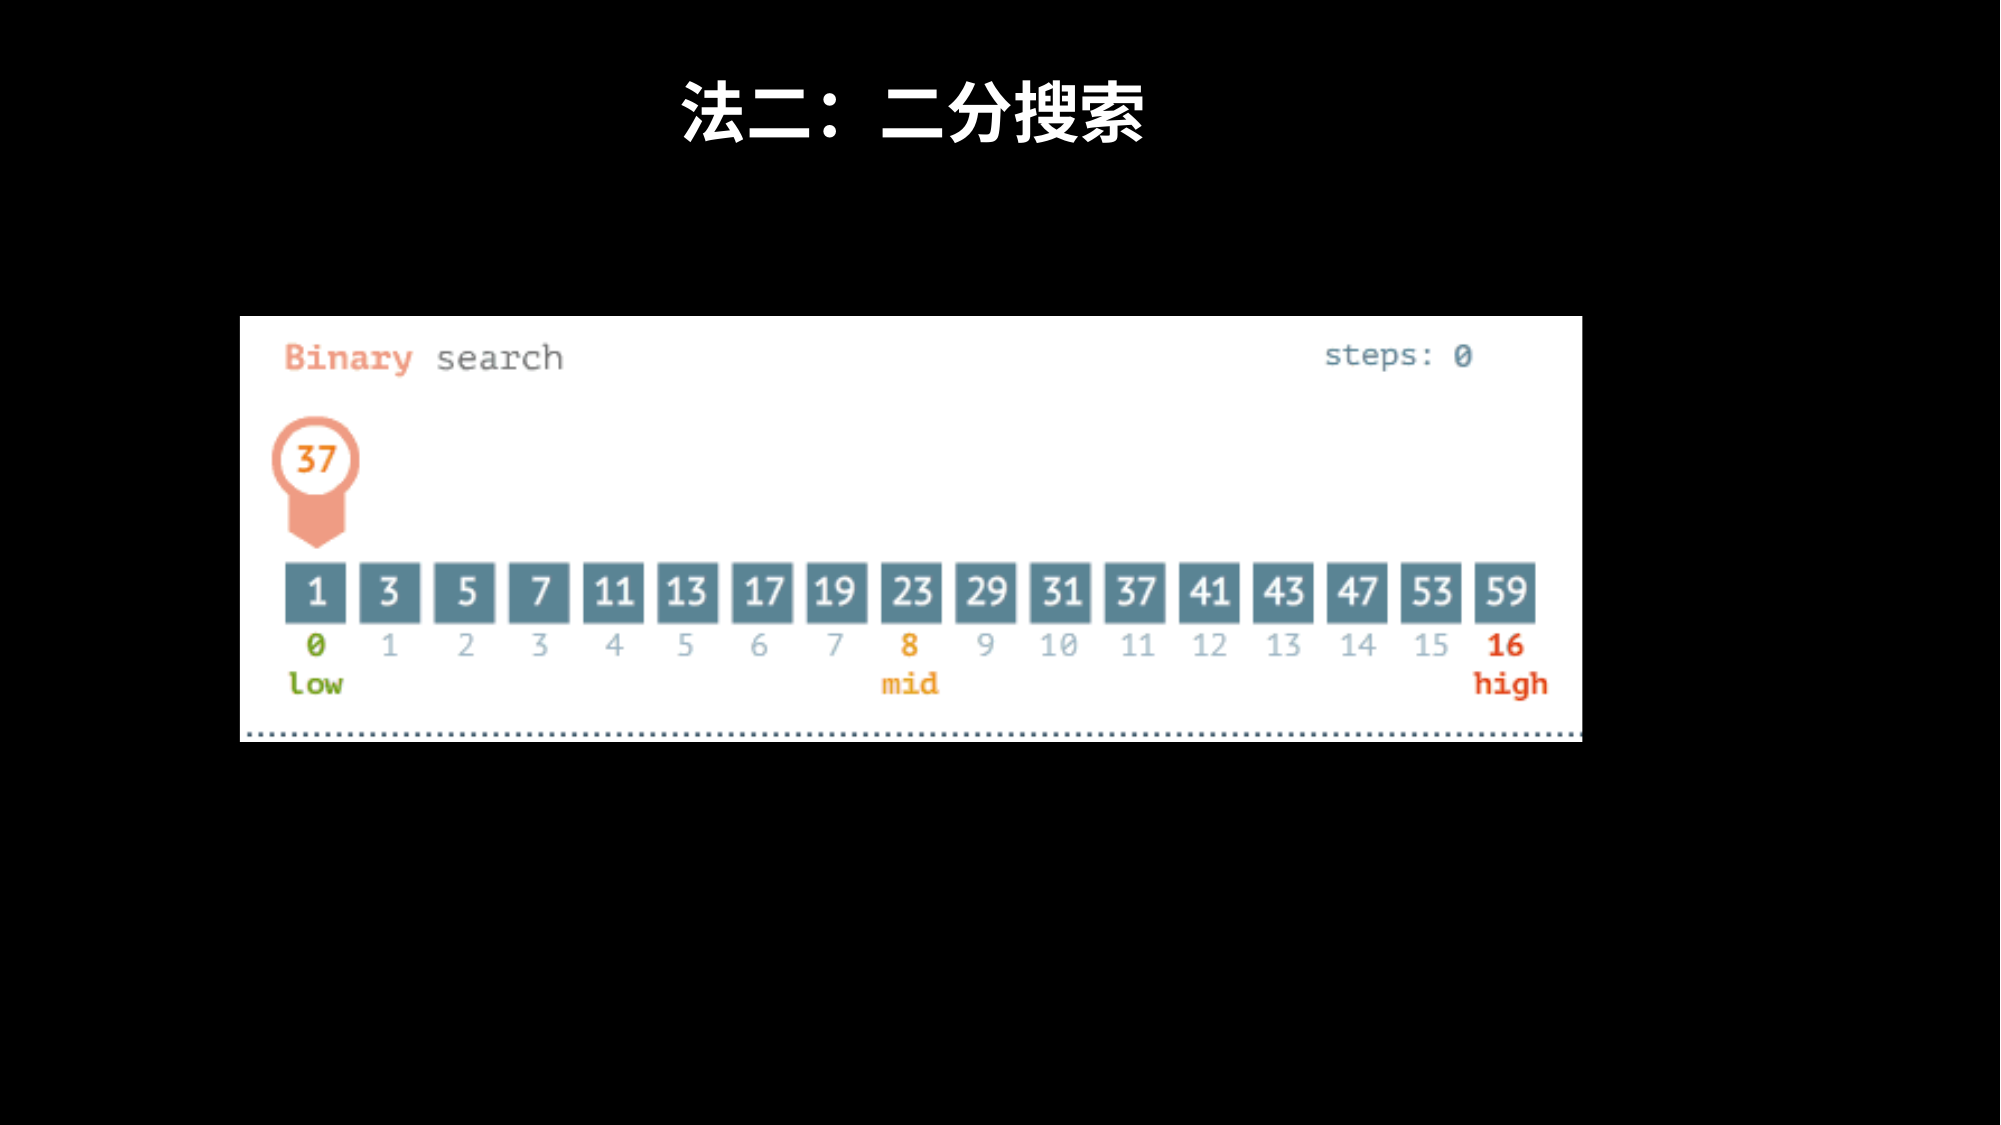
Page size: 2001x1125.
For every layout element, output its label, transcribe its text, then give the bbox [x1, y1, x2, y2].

picture [239, 315, 1583, 742]
text_box 法二：二分搜索 [664, 63, 1904, 159]
